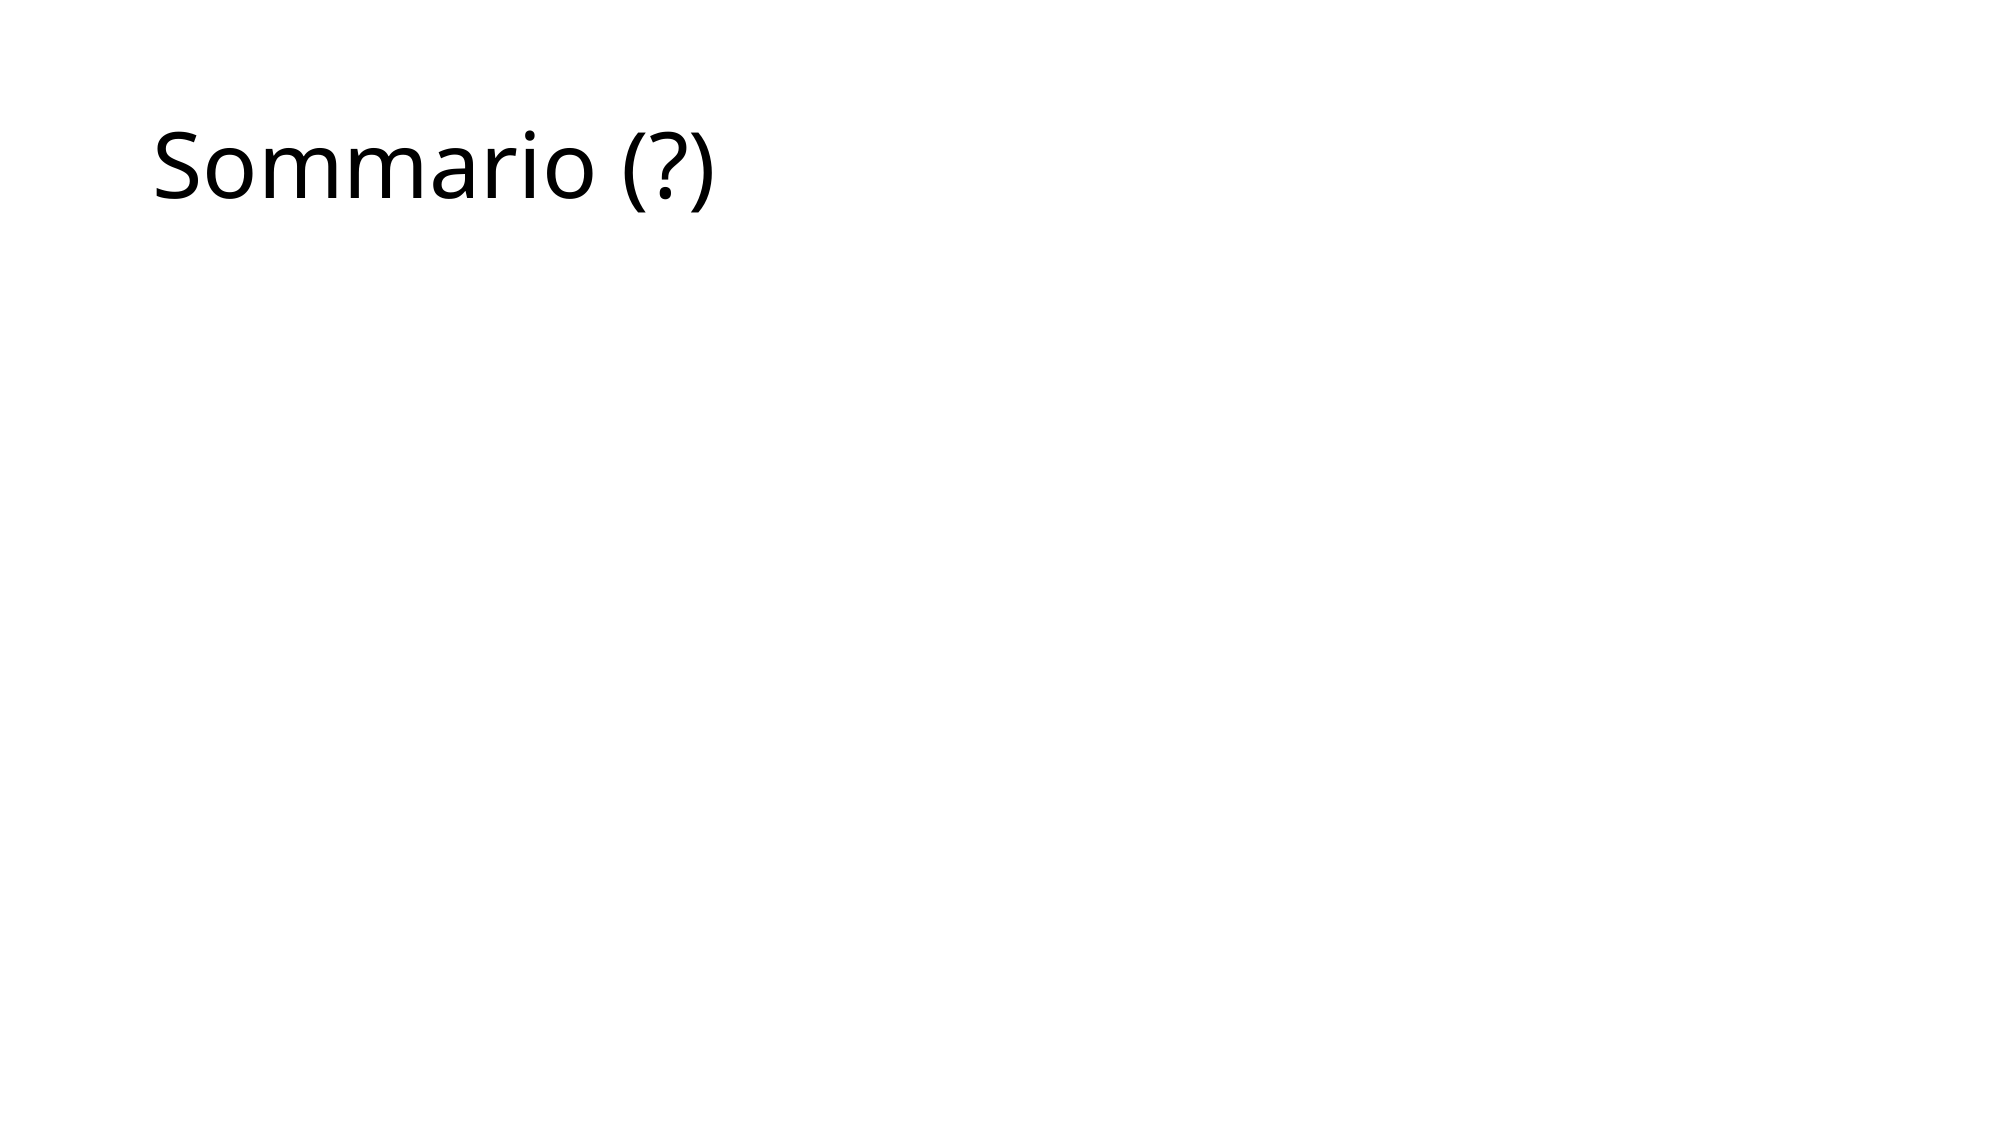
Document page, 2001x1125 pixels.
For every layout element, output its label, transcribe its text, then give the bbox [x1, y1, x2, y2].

title Sommario (?) [137, 59, 1863, 278]
